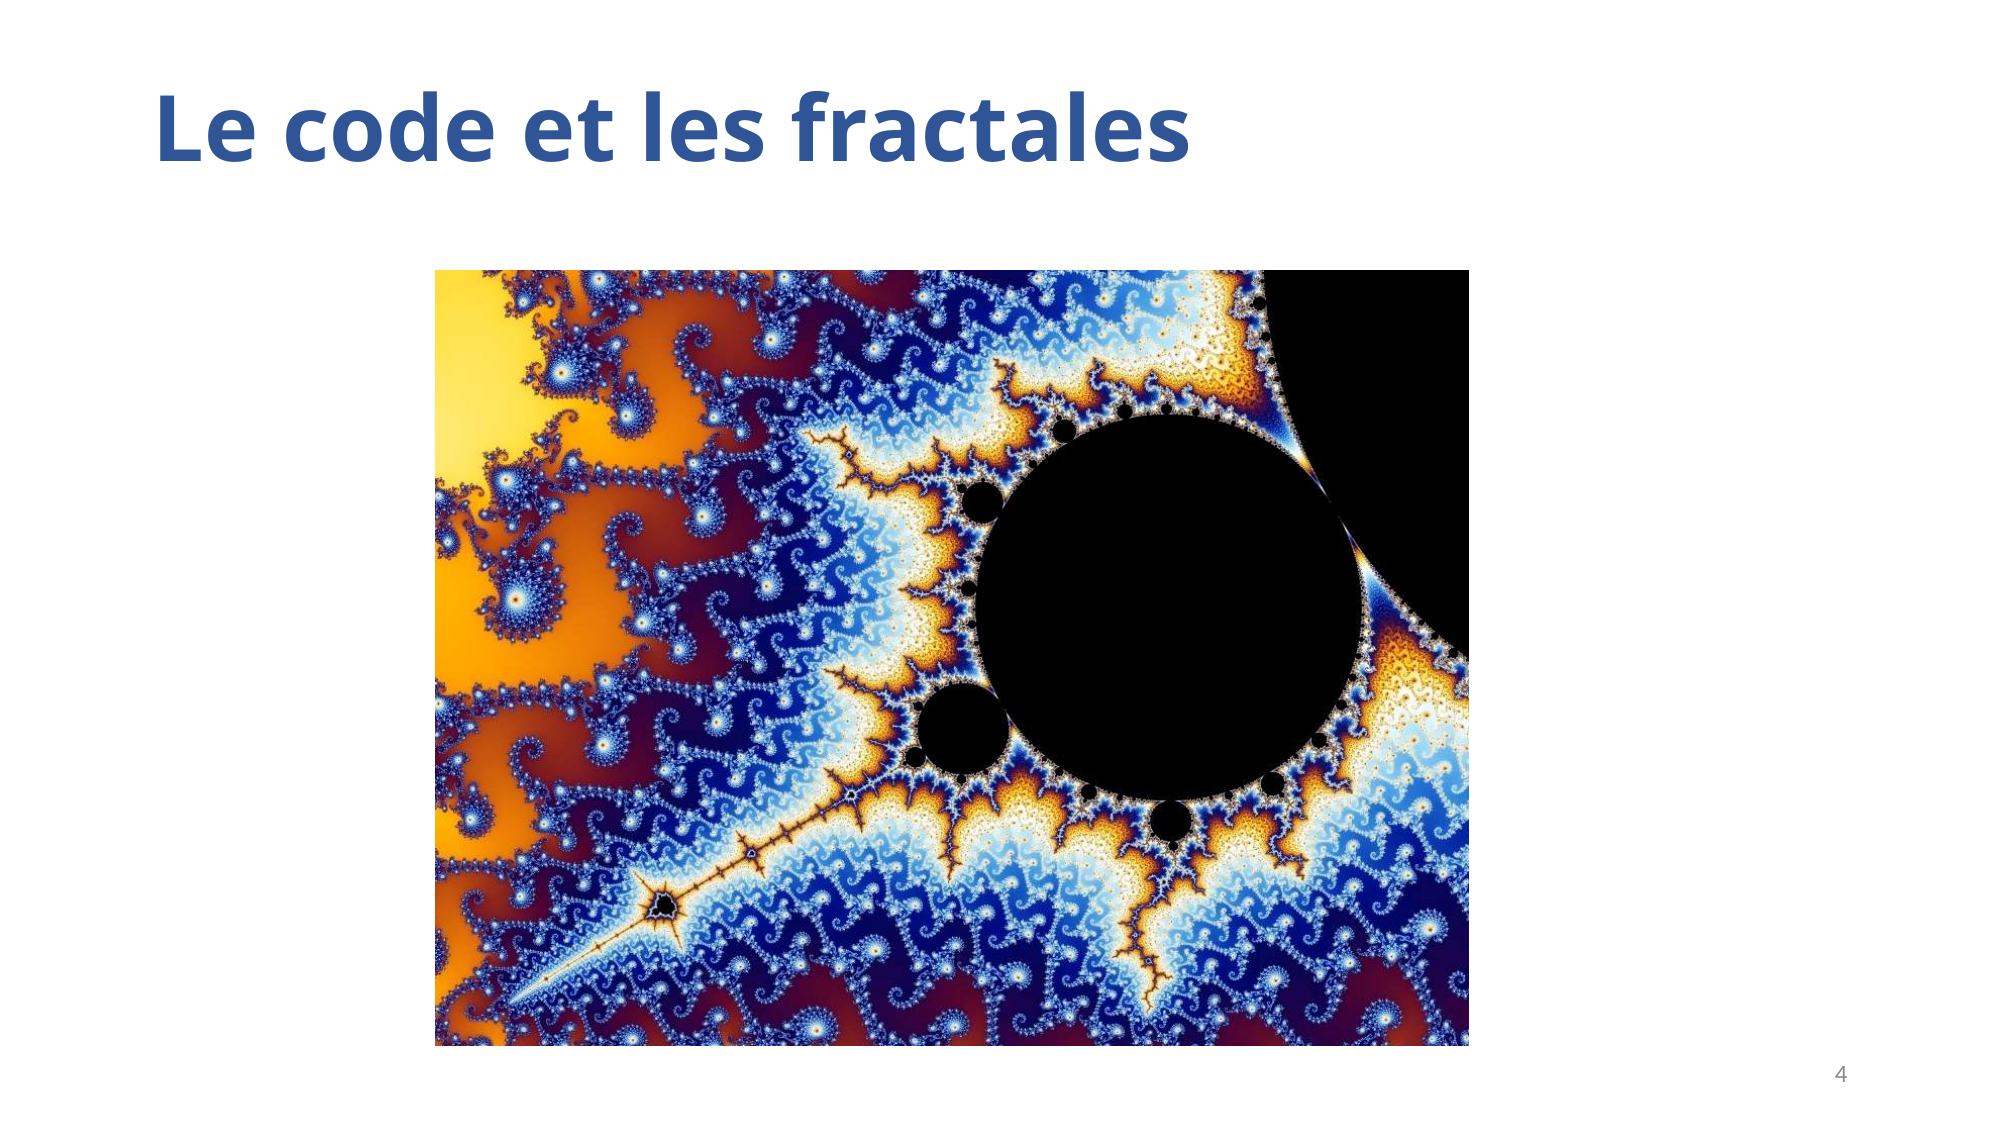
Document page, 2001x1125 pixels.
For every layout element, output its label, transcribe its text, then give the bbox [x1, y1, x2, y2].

title Le code et les fractales [137, 23, 1863, 241]
picture [435, 270, 1469, 1046]
slide_number 4 [1412, 1042, 1863, 1103]
